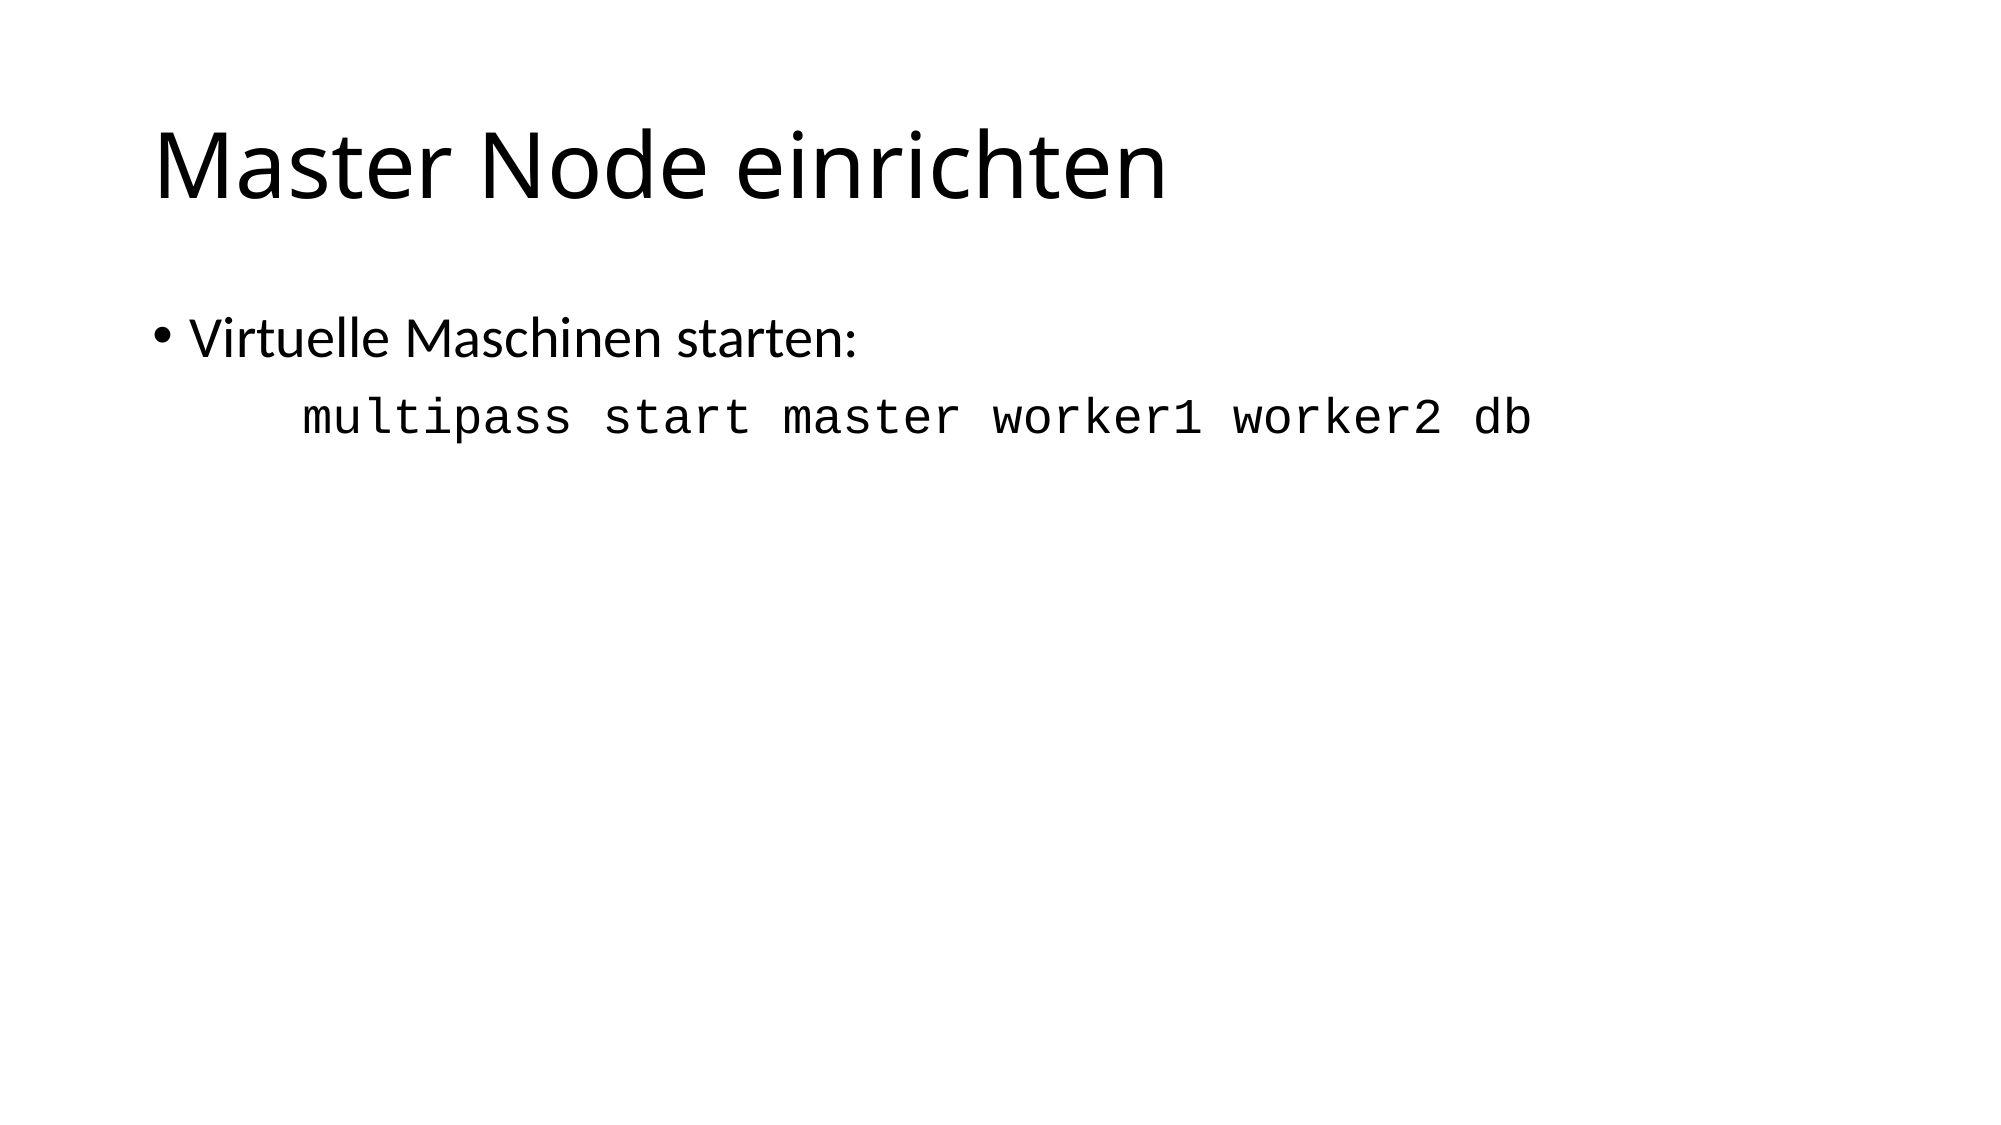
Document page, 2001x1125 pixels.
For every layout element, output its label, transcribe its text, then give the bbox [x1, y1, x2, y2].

list Virtuelle Maschinen starten: multipass start master worker1 worker2 db [137, 299, 1863, 1014]
title Master Node einrichten [137, 59, 1863, 278]
